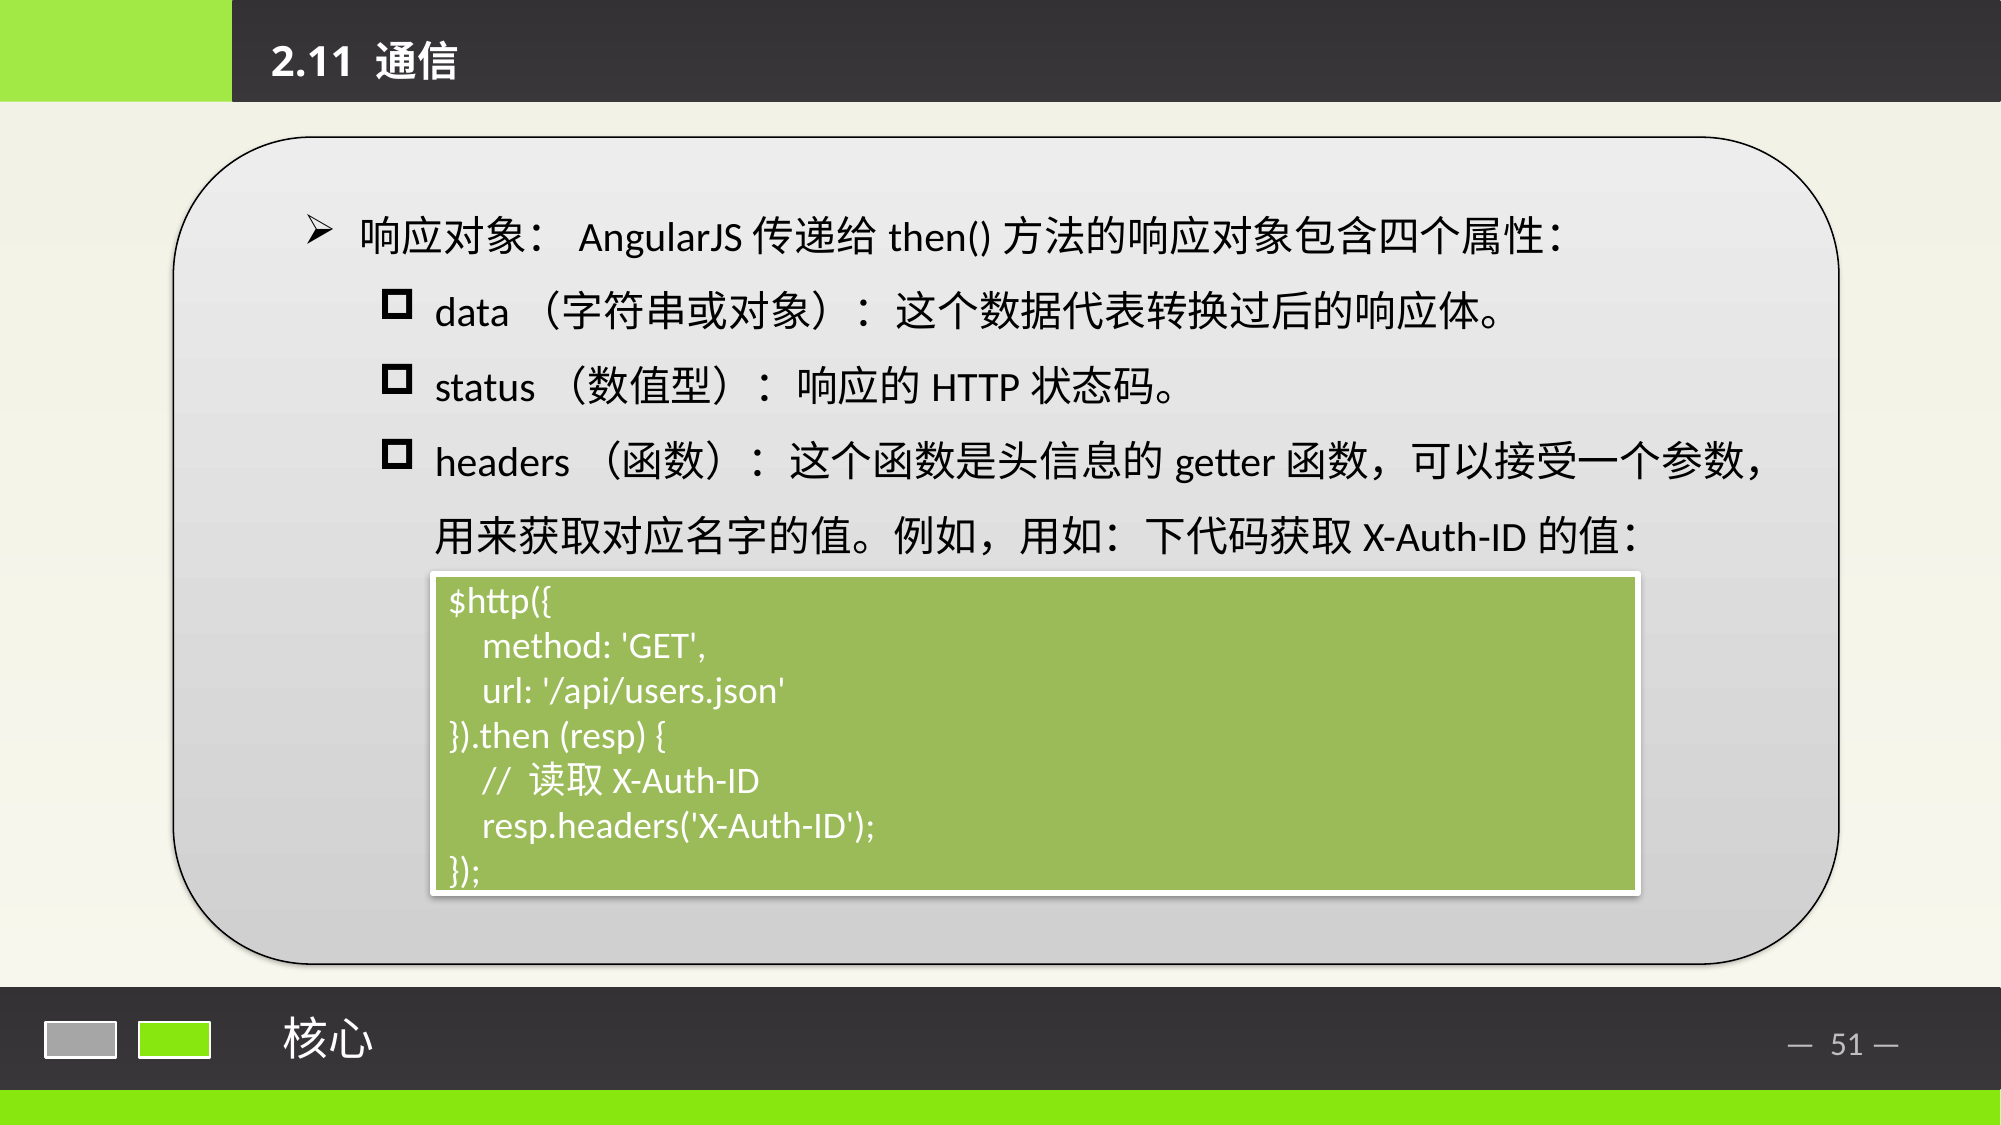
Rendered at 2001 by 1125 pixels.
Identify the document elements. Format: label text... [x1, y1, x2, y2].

text_box 响应对象：AngularJS传递给then()方法的响应对象包含四个属性： data（字符串或对象）：这个数据代表转换过后的响应体。 status（数值型）：响应的HTTP状态码。 headers（函数）：这个函数是头信息的getter函数，可以接受一个参数，用来获取对应名字的值。例如，用如：下代码获取X-Auth-ID的值： [172, 136, 1840, 965]
text_box 2.11 通信 [256, 27, 871, 93]
text_box $http({ method: 'GET', url: '/api/users.json' }).then (resp) { // 读取X-Auth-ID resp.headers('X-Auth-ID'); }); [430, 571, 1641, 896]
